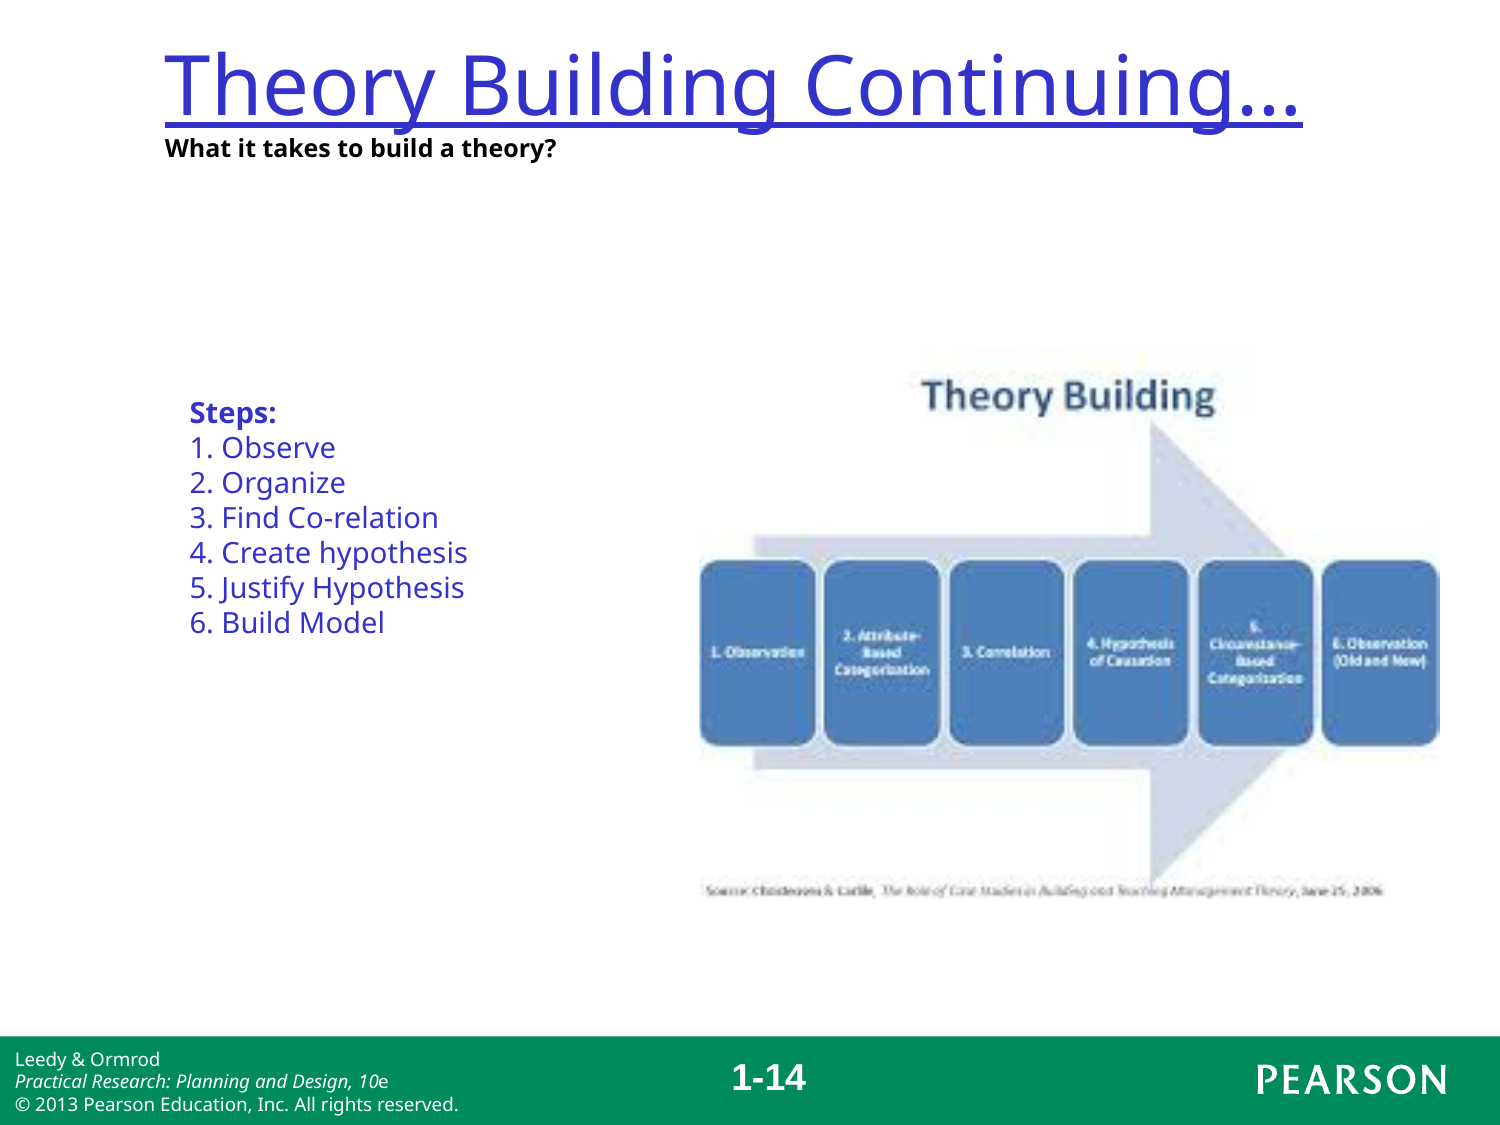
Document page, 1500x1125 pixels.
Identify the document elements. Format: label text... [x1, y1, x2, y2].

text_box 1-13 [712, 1024, 825, 1106]
text_box Steps: 1. Observe 2. Organize 3. Find Co-relation 4. Create hypothesis 5. Justify Hypothesis 6. Build Model [174, 387, 563, 682]
picture [699, 349, 1440, 905]
text_box Leedy & Ormrod Practical Research: Planning and Design, 10e © 2013 Pearson Education, Inc. All rights reserved. [0, 1037, 613, 1125]
text_box Theory Building Continuing… What it takes to build a theory? [150, 24, 1500, 170]
